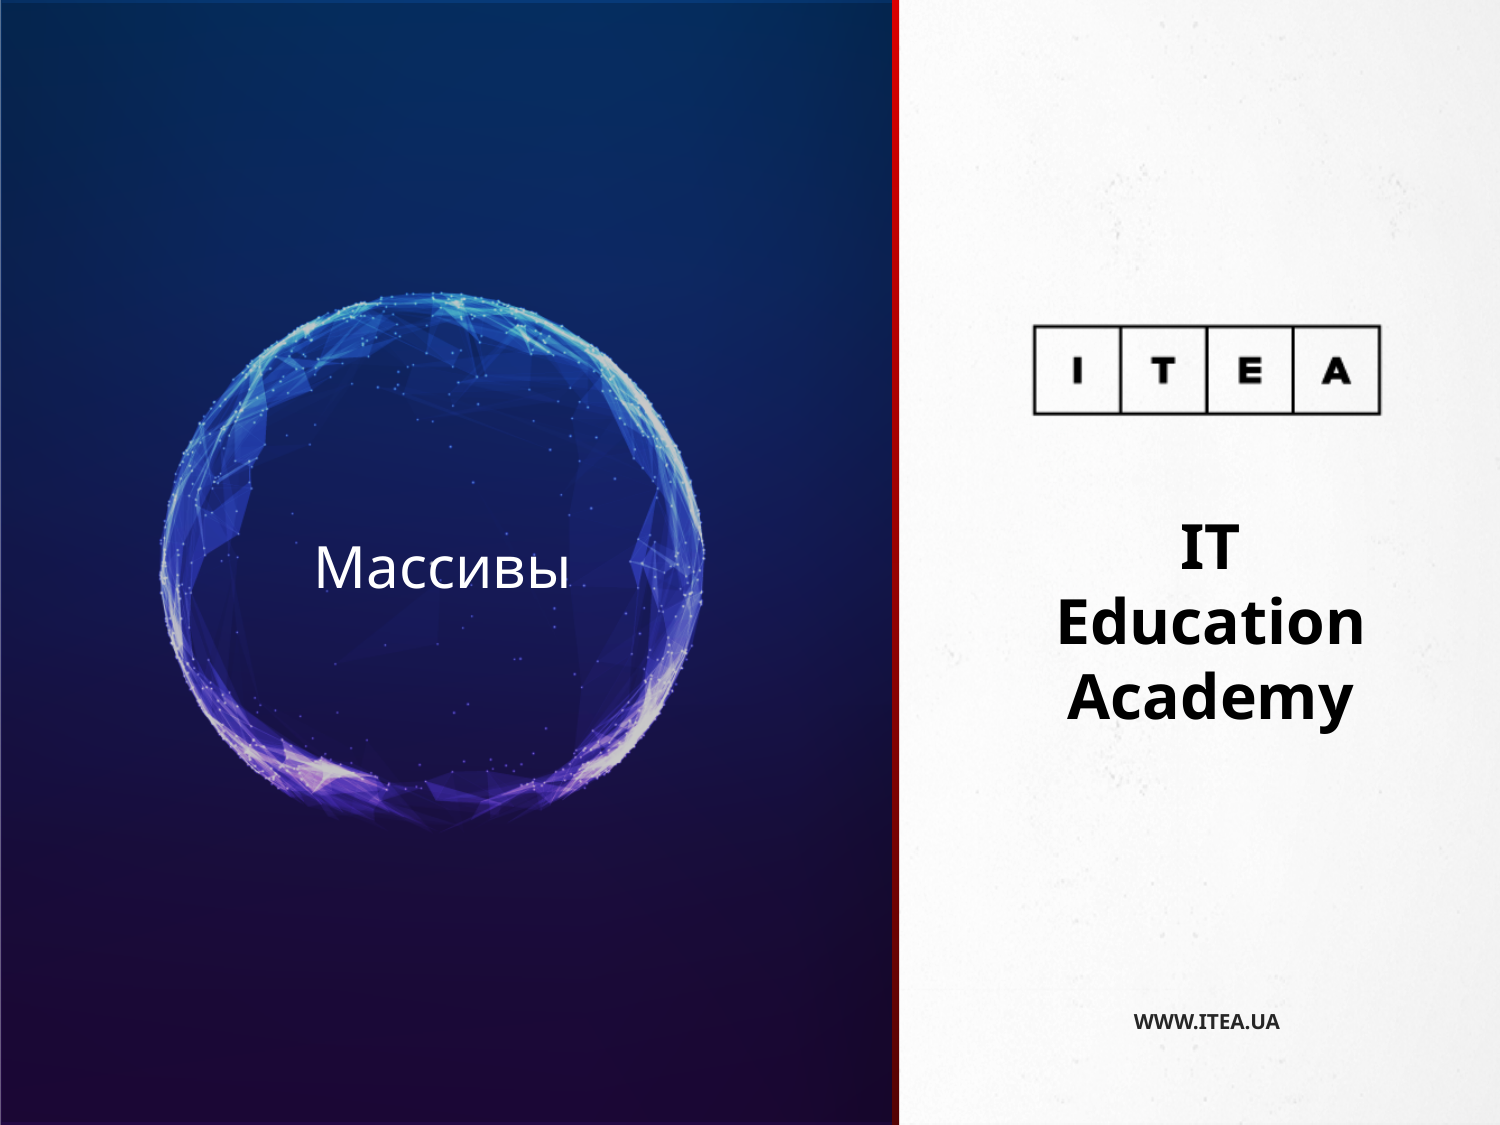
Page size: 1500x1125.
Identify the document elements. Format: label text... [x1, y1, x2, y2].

text_box IT Education Academy [1007, 492, 1415, 647]
picture [0, 0, 895, 1125]
text_box WWW.ITEA.UA [1081, 999, 1333, 1043]
text_box [894, 0, 900, 1125]
picture [900, 0, 1500, 1125]
